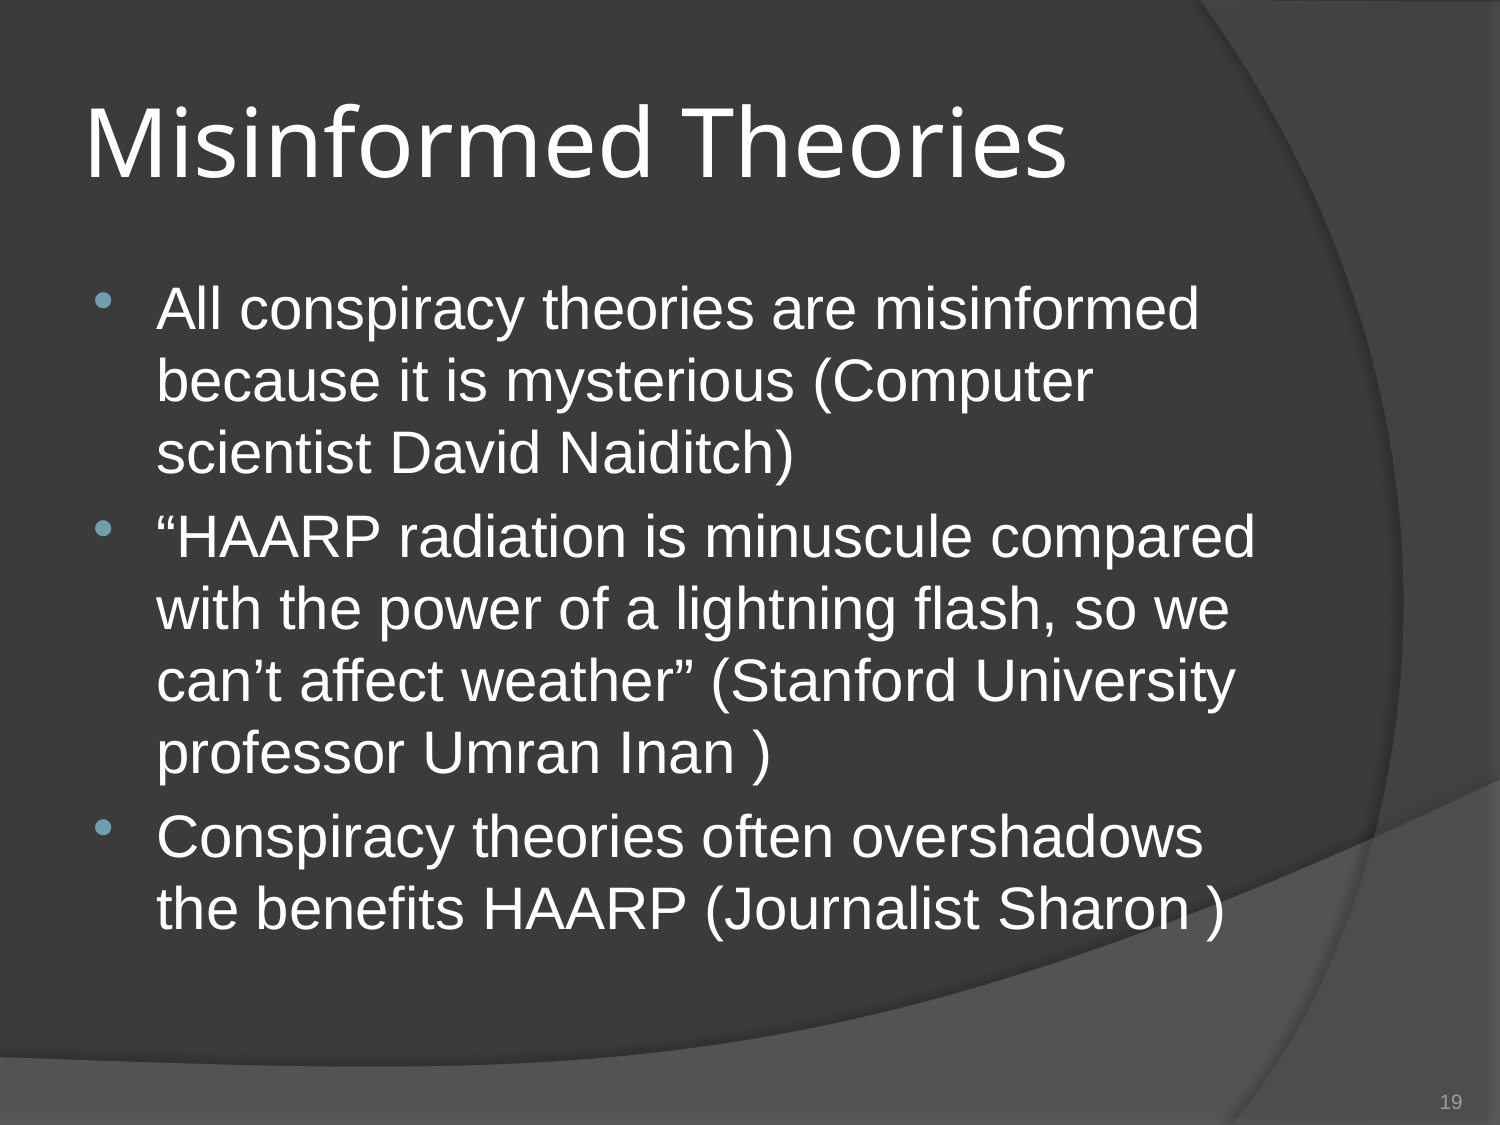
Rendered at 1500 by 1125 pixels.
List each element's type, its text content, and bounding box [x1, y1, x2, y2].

slide_number 19 [1337, 1053, 1463, 1114]
title Misinformed Theories [75, 45, 1300, 233]
list All conspiracy theories are misinformed because it is mysterious (Computer scientist David Naiditch) “HAARP radiation is minuscule compared with the power of a lightning flash, so we can’t affect weather” (Stanford University professor Umran Inan ) Conspiracy theories often overshadows the benefits HAARP (Journalist Sharon ) [75, 262, 1300, 1005]
